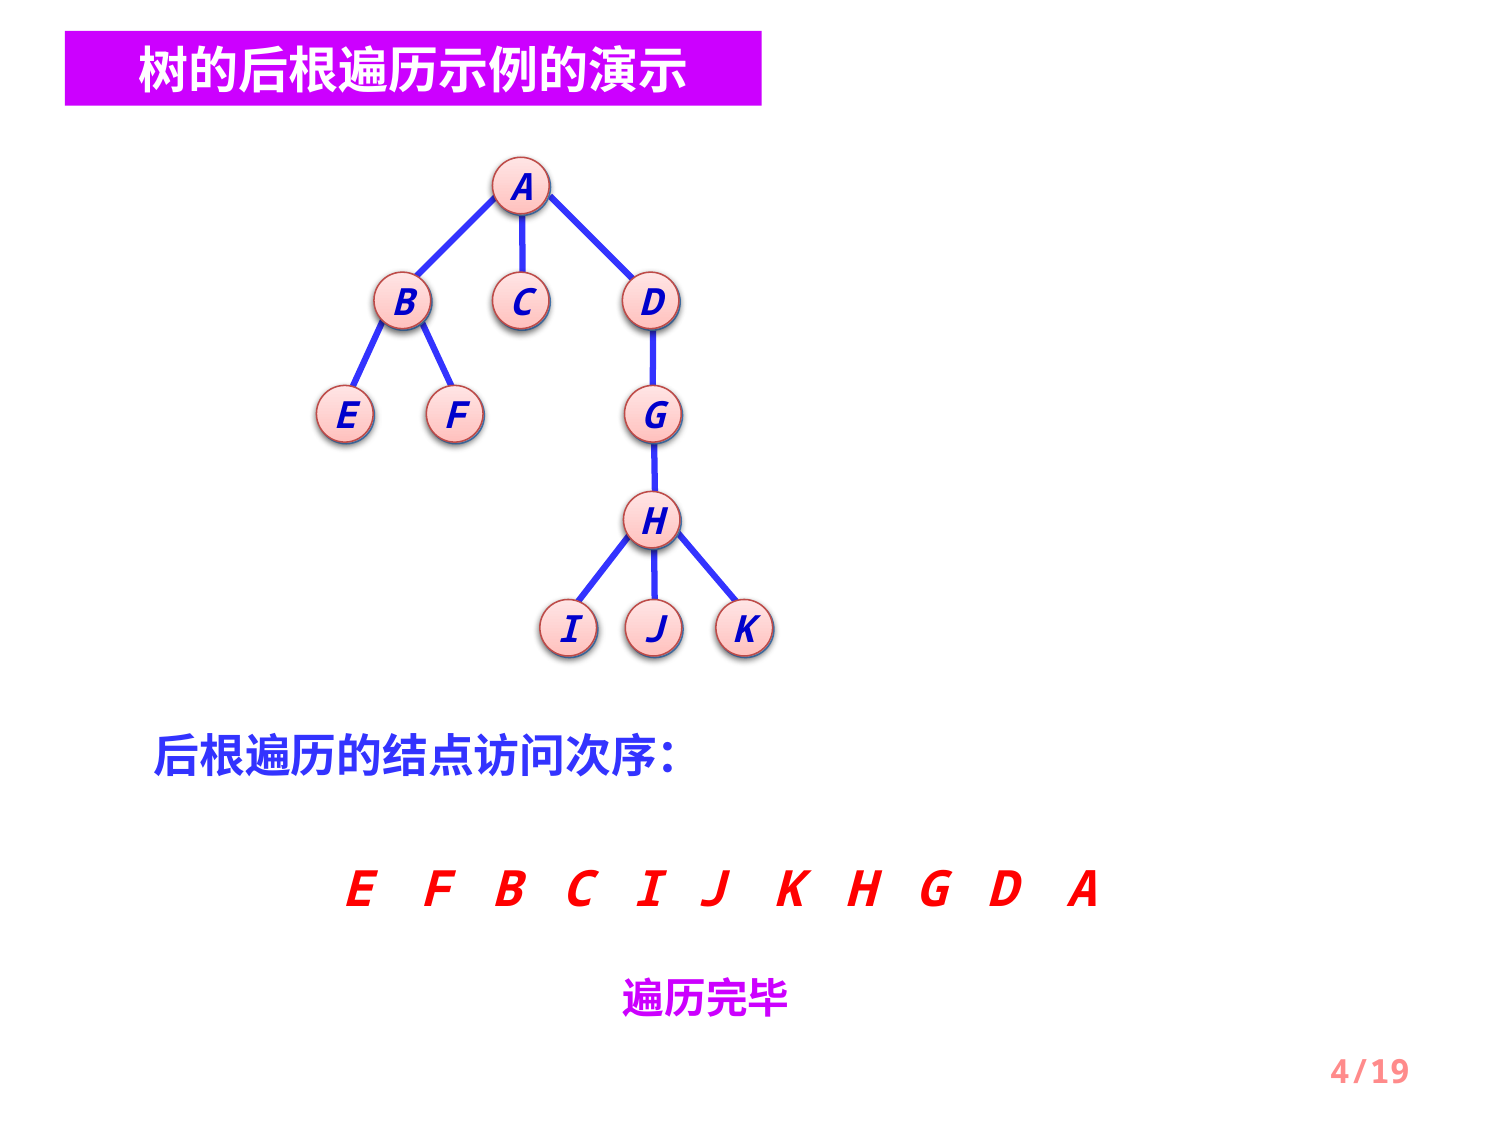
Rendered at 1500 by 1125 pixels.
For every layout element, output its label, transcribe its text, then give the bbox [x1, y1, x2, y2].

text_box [405, 385, 484, 926]
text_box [373, 271, 487, 926]
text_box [492, 156, 1111, 926]
slide_number 4/19 [1074, 1042, 1425, 1103]
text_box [316, 385, 387, 926]
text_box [715, 599, 819, 926]
text_box 后根遍历的结点访问次序： [139, 719, 311, 790]
text_box 遍历完毕 [540, 964, 872, 1029]
text_box 树的后根遍历示例的演示 [64, 30, 762, 106]
